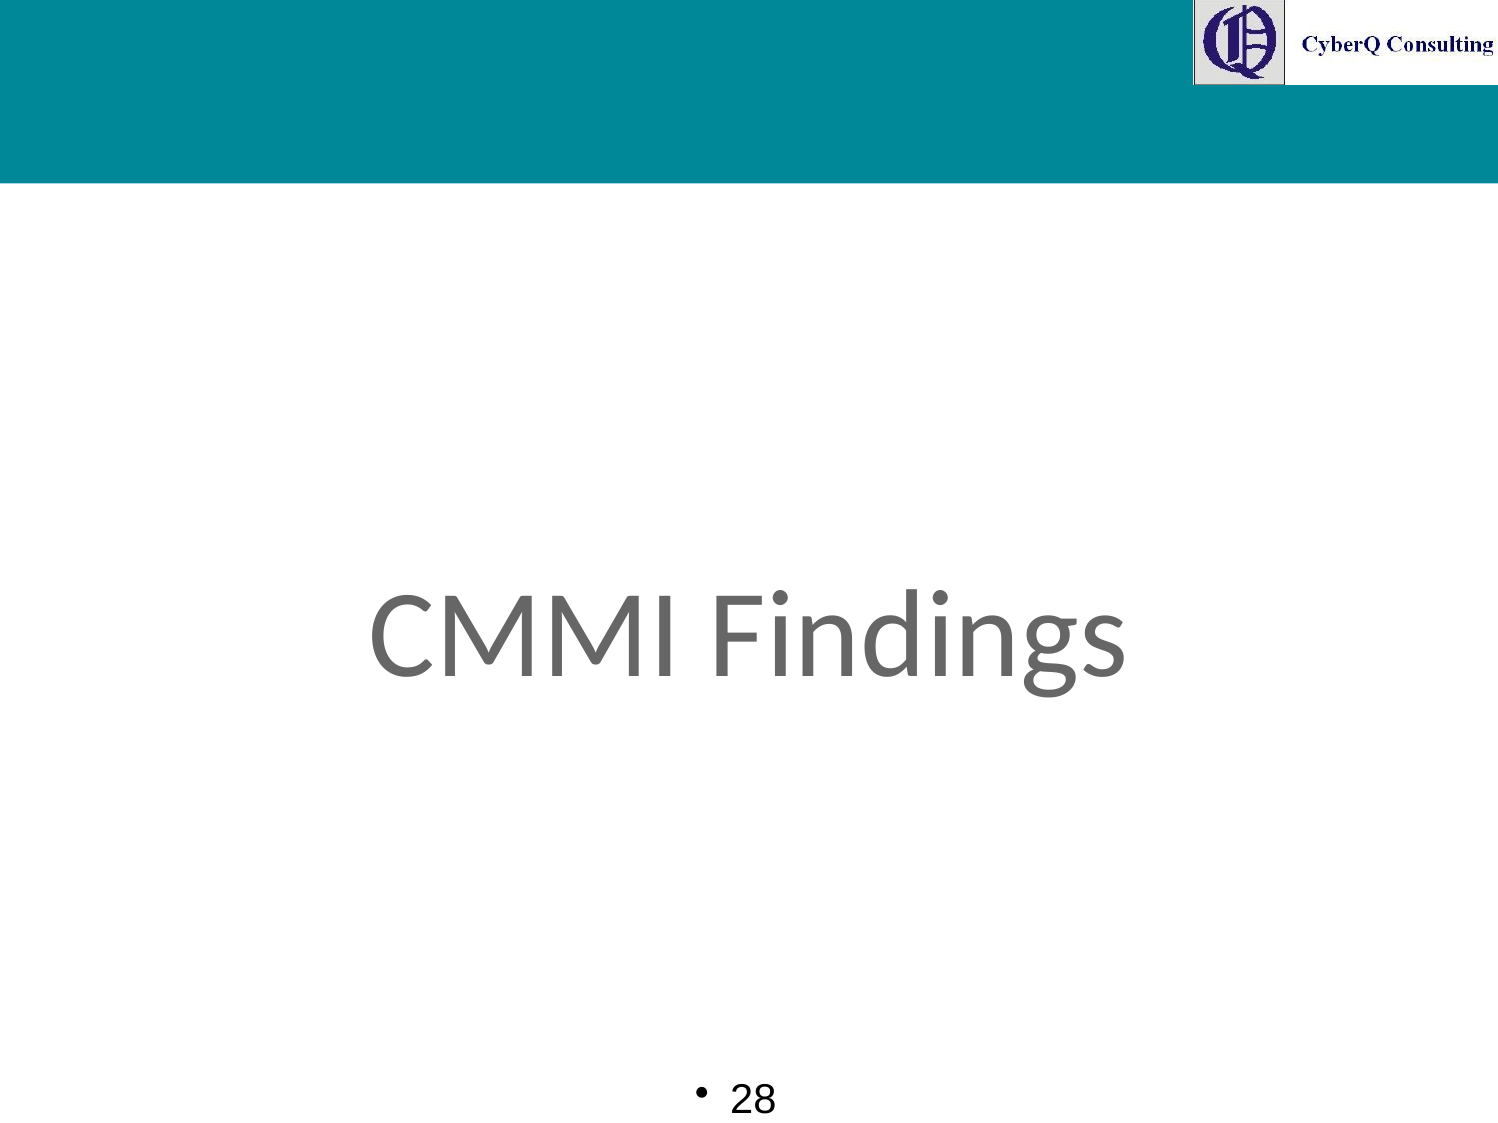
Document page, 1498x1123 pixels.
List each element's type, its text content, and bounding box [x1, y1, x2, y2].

slide_number 28 [680, 1064, 818, 1109]
list CMMI Findings [74, 189, 1424, 1064]
picture [1193, 0, 1498, 85]
